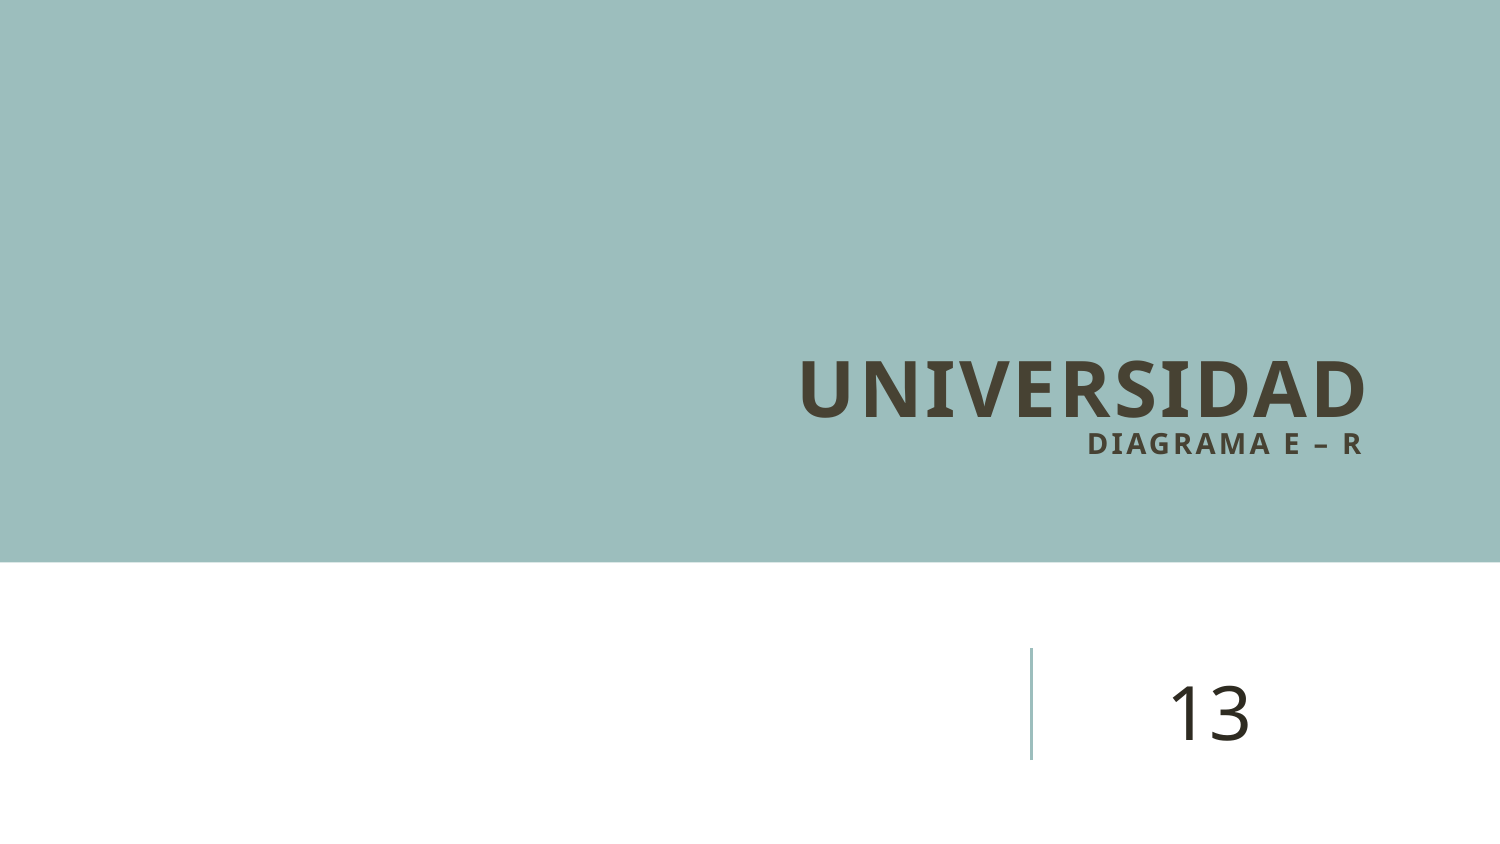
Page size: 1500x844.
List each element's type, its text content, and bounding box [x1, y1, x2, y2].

text_box 13 [1151, 658, 1270, 763]
title Universidad Diagrama E – R [112, 256, 1388, 475]
